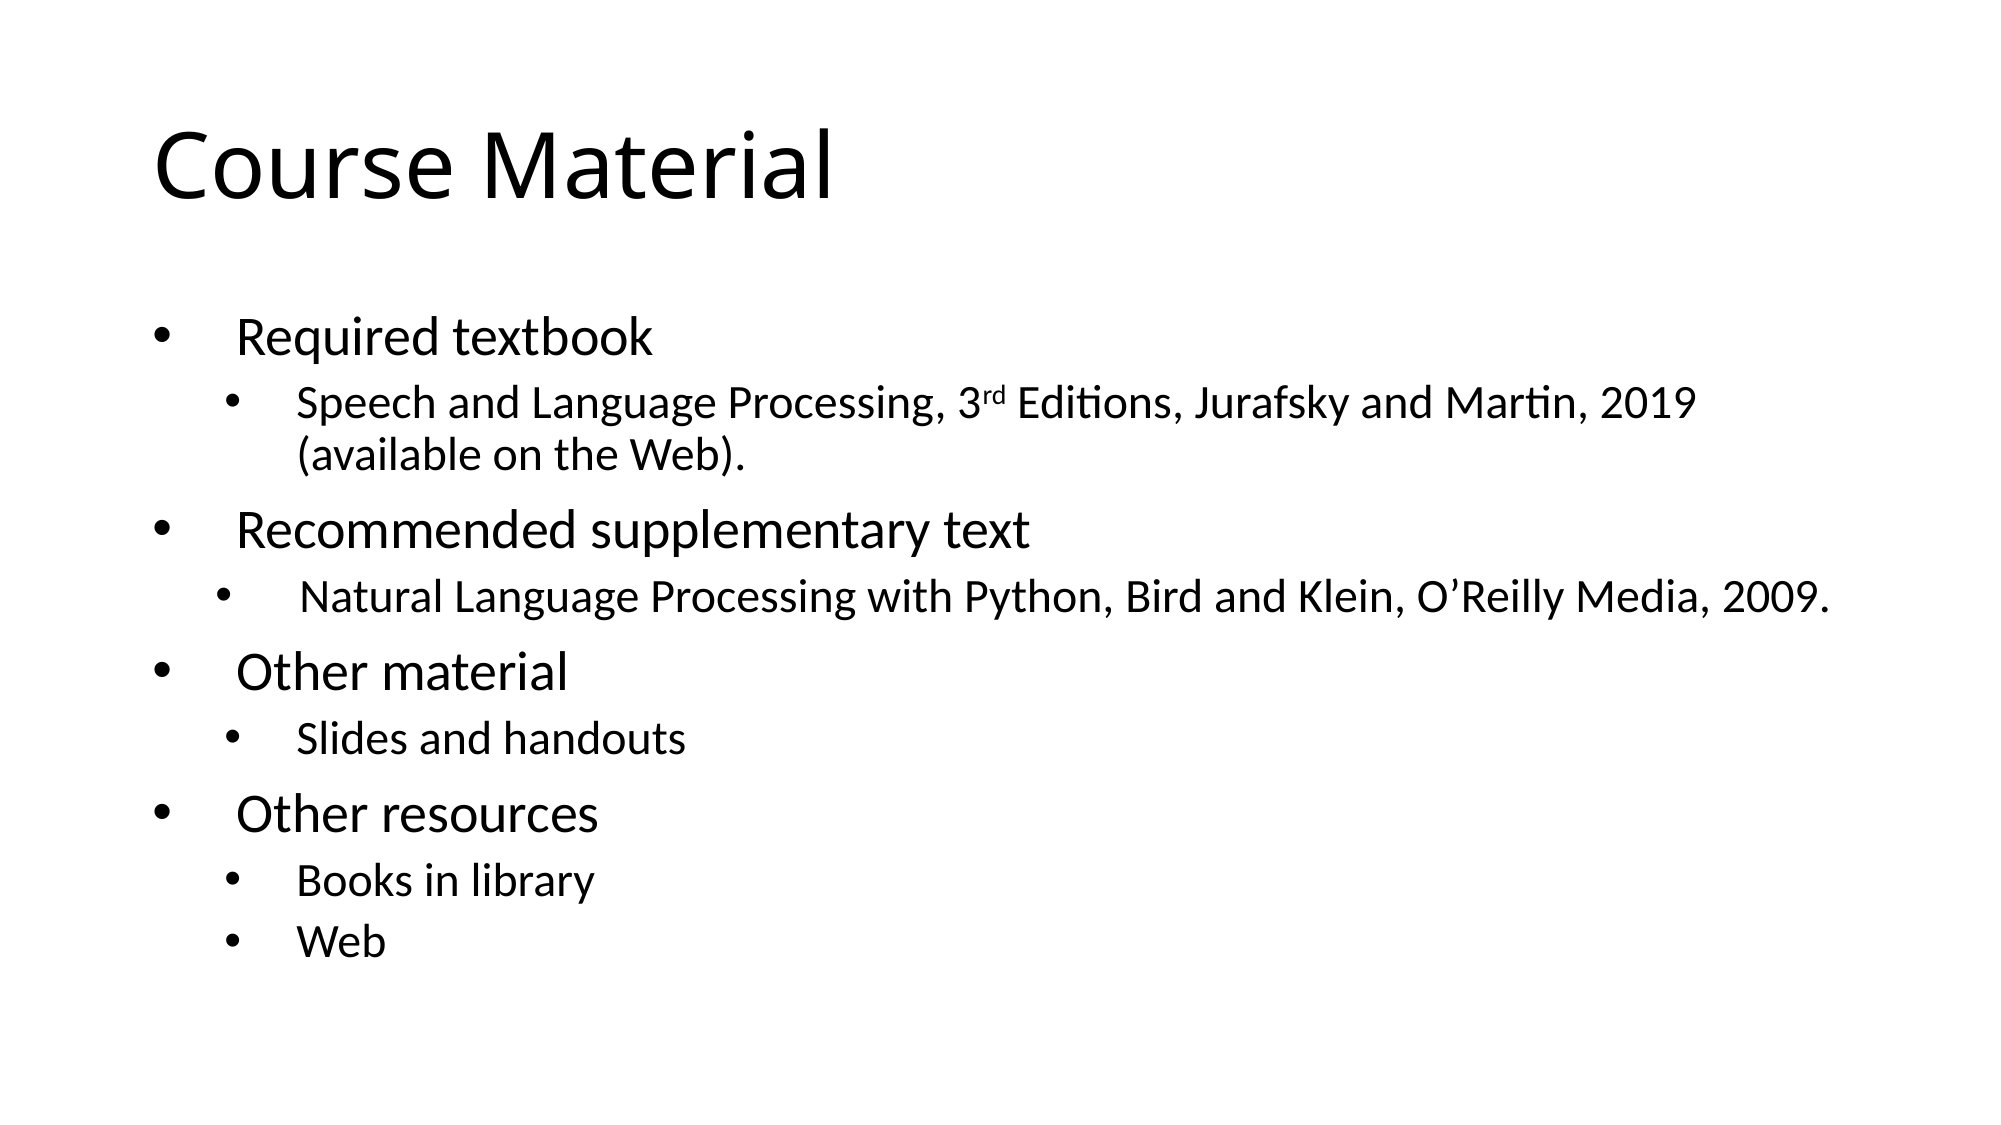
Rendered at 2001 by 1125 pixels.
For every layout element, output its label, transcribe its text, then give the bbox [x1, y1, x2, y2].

title Course Material [137, 59, 1863, 278]
list Required textbook Speech and Language Processing, 3rd Editions, Jurafsky and Martin, 2019 (available on the Web). Recommended supplementary text Natural Language Processing with Python, Bird and Klein, O’Reilly Media, 2009. Other material Slides and handouts Other resources Books in library Web [137, 299, 1863, 1014]
